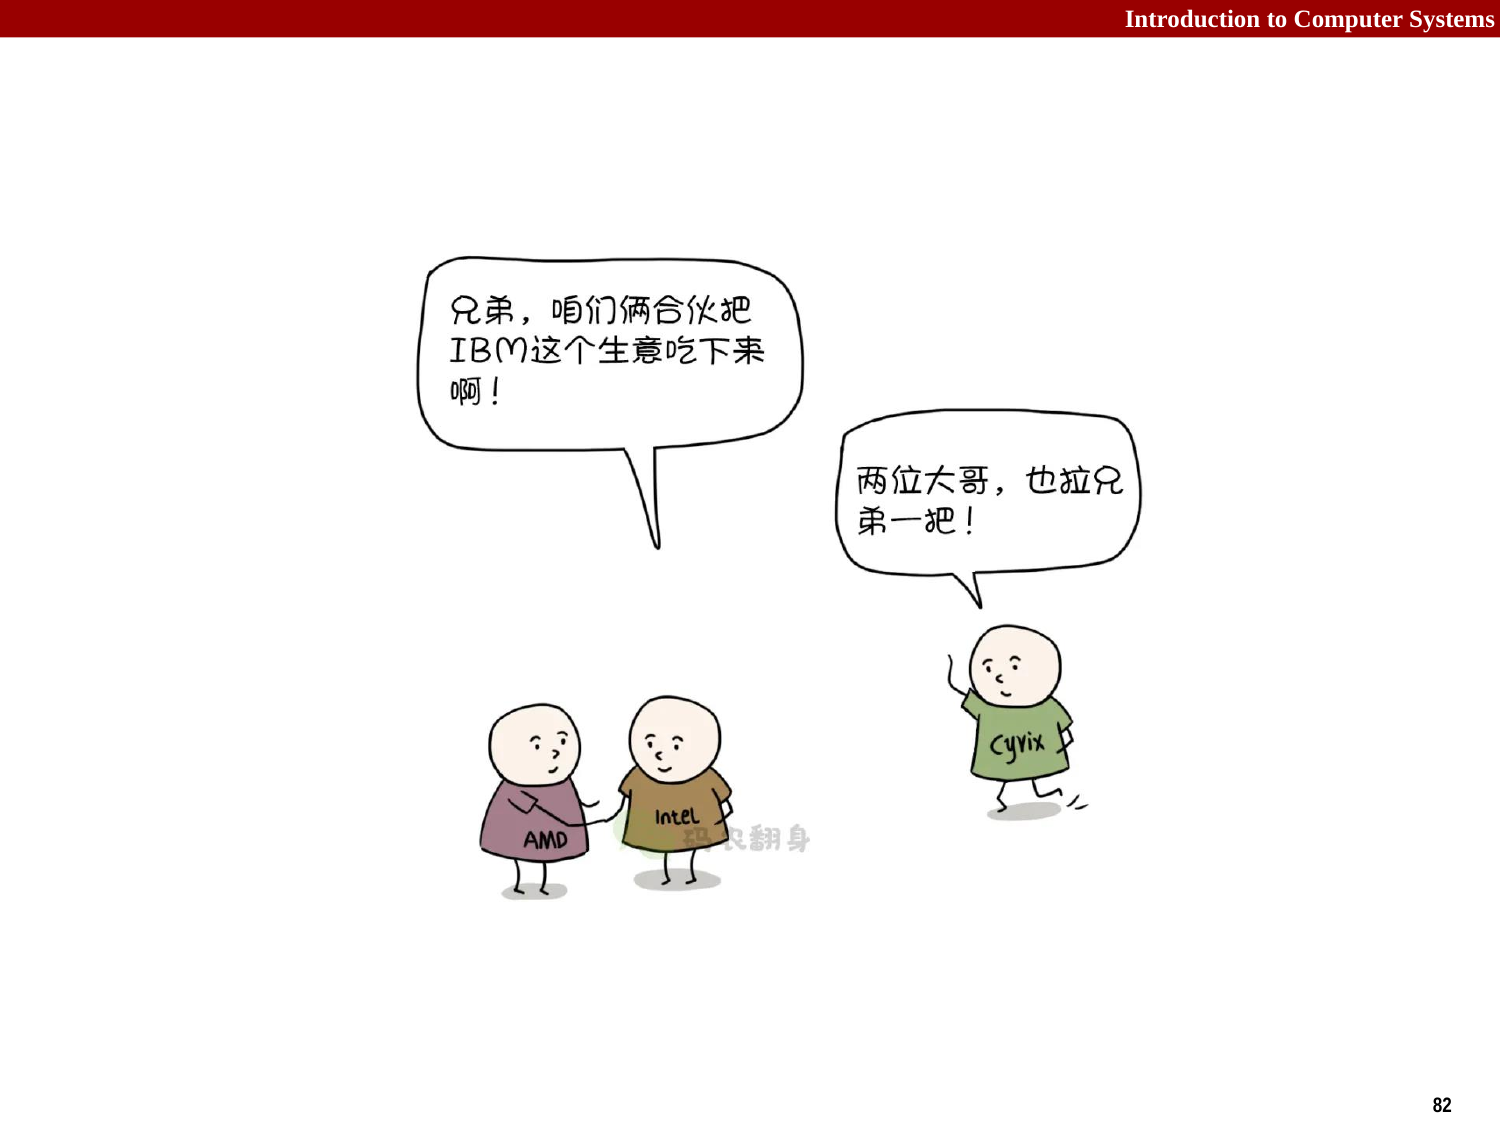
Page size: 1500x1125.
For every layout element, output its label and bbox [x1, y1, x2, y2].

list [327, 212, 1173, 1007]
